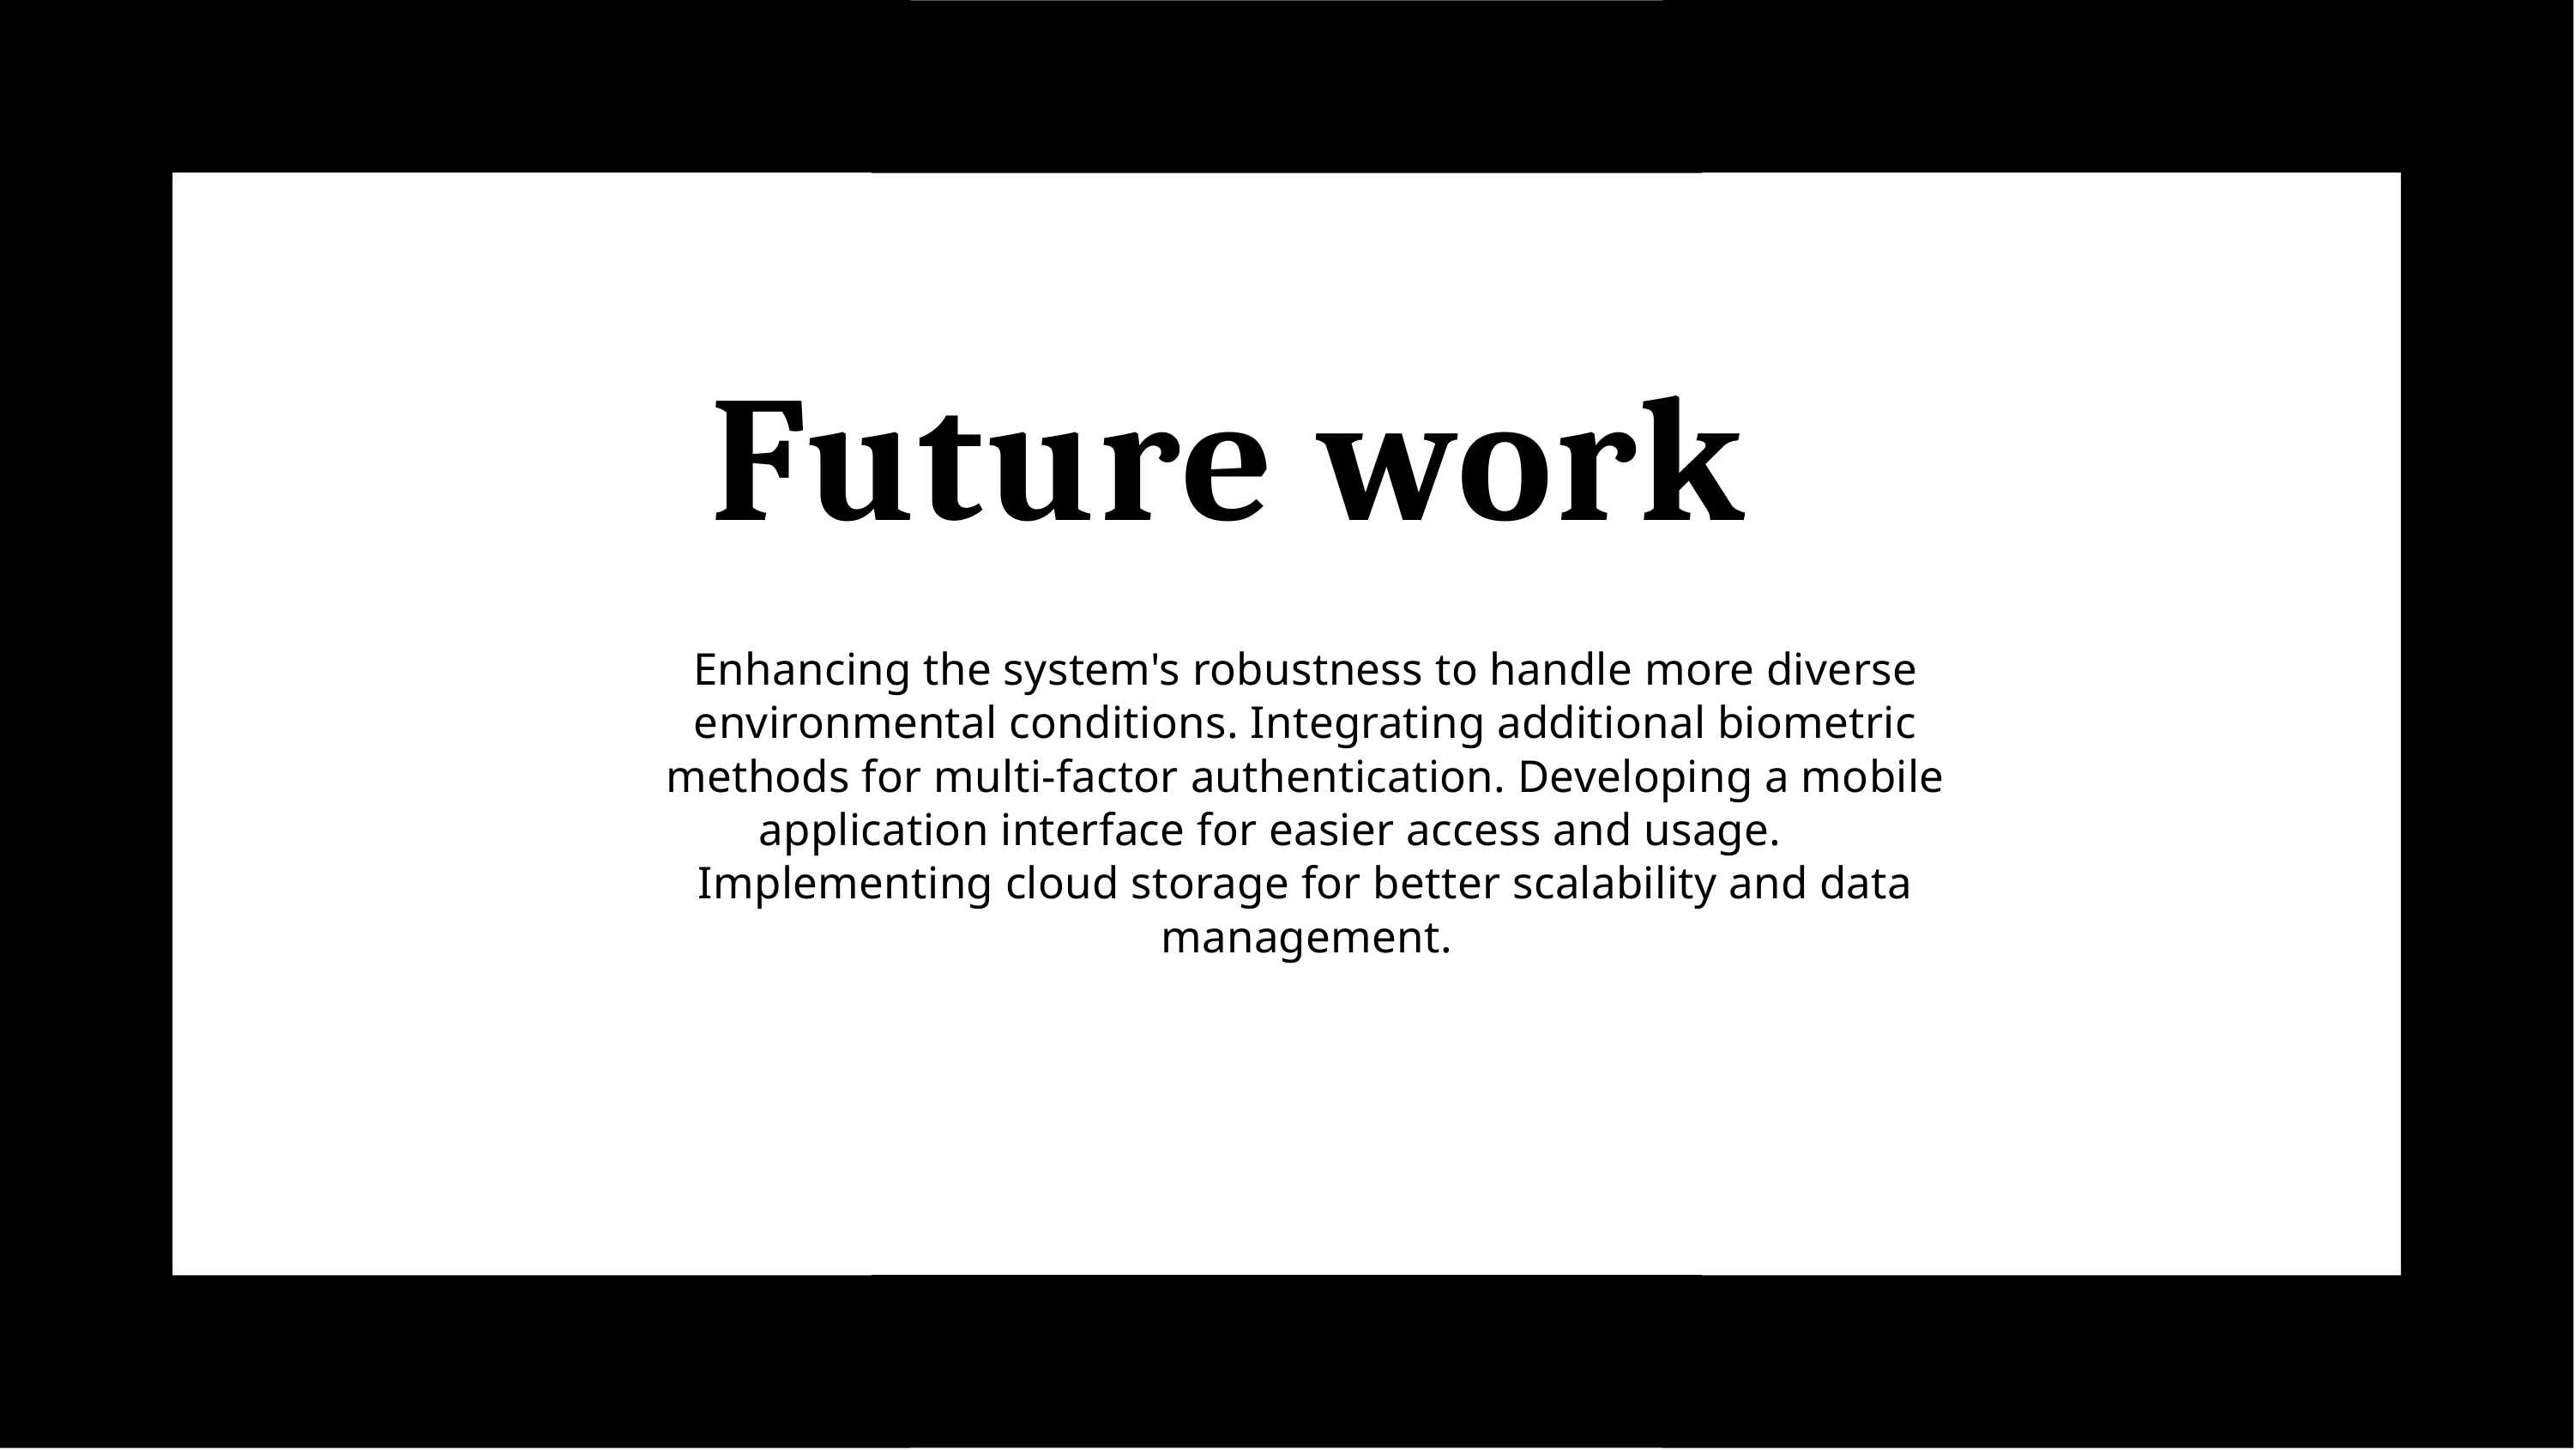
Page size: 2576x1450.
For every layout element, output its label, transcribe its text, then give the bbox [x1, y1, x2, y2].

title Future work [709, 338, 1827, 583]
list Enhancing the system's robustness to handle more diverse environmental conditions. Integrating additional biometric methods for multi-factor authentication. Developing a mobile application interface for easier access and usage. Implementing cloud storage for better scalability and data management. [633, 638, 1982, 1450]
text_box [0, 0, 2573, 1448]
